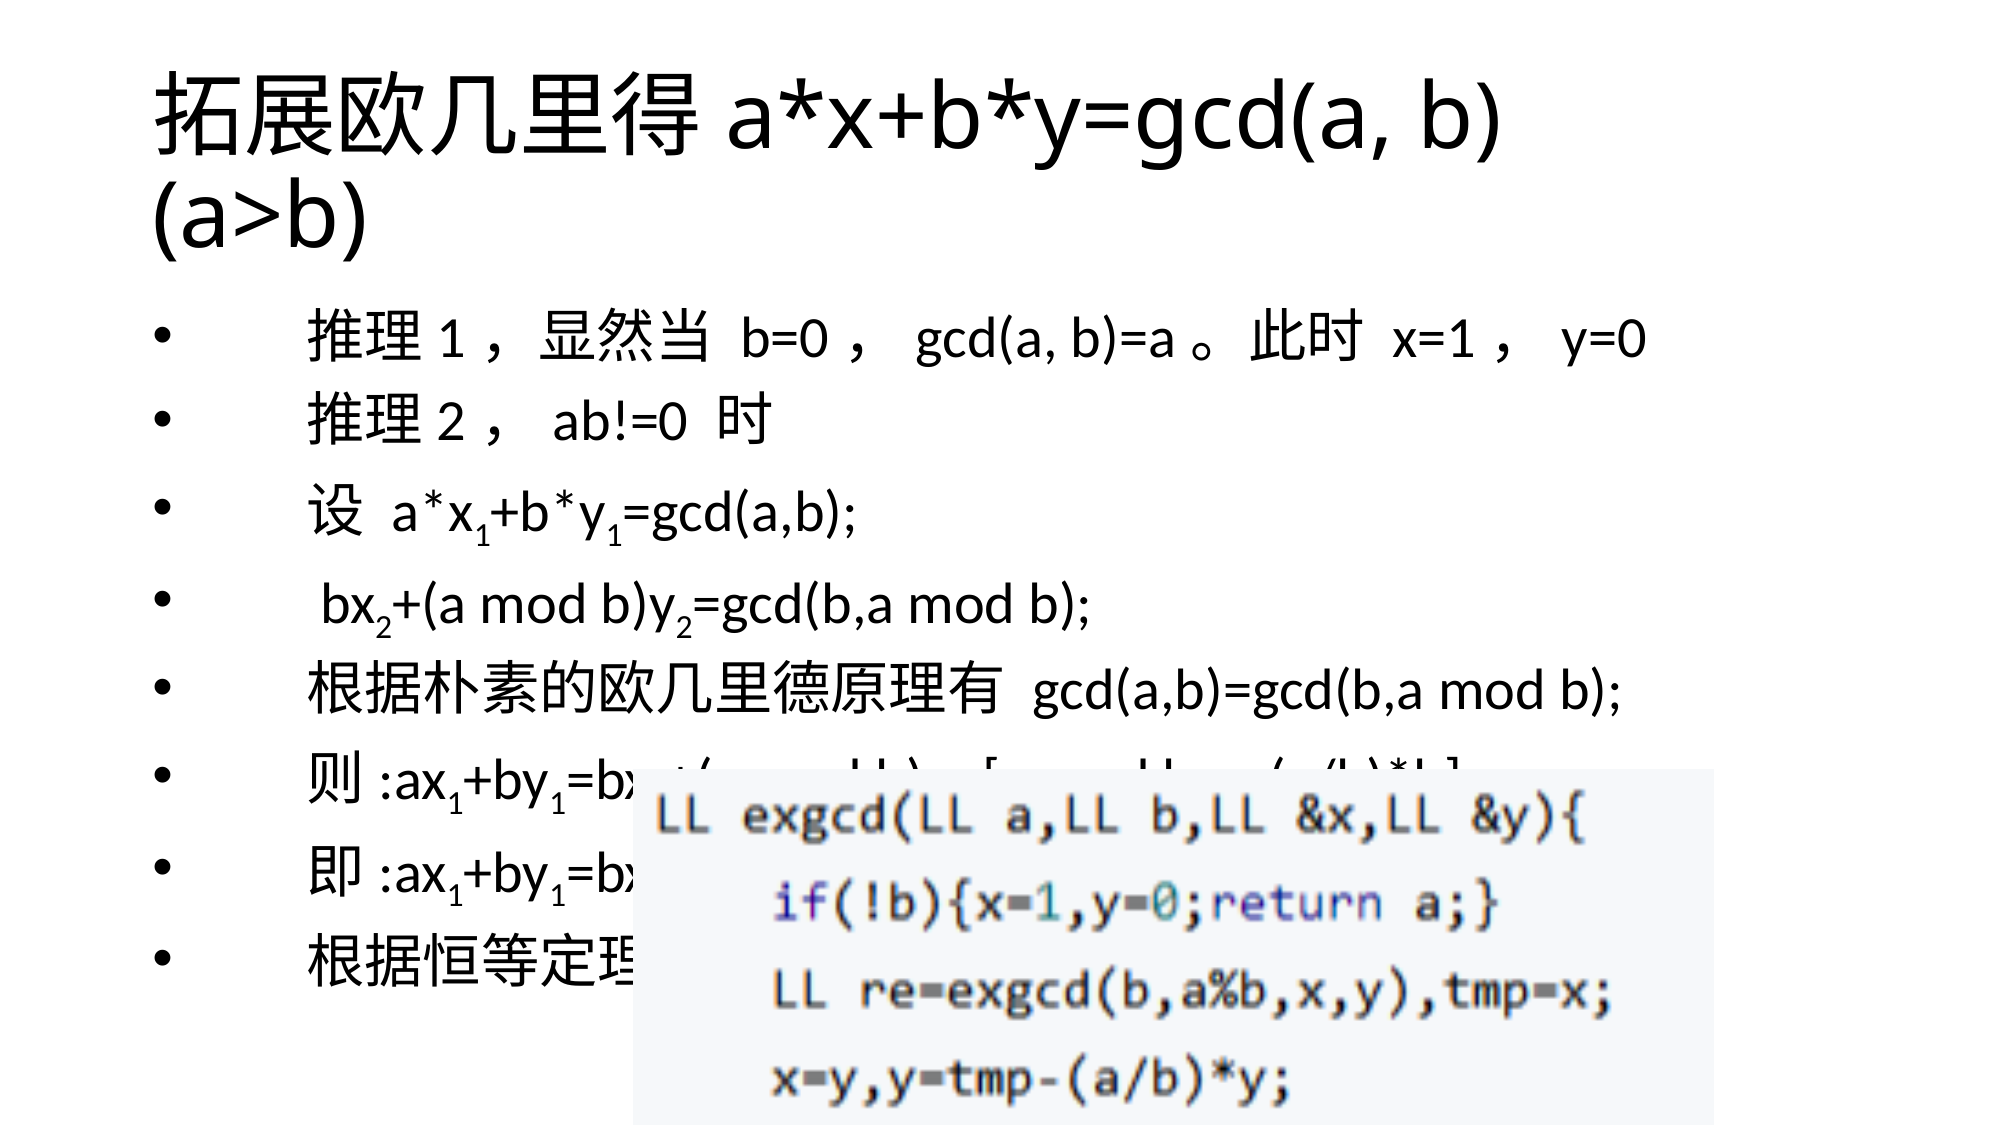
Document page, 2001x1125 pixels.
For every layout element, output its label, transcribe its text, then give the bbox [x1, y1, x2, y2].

list 推理1，显然当 b=0，gcd(a, b)=a。此时 x=1，y=0 推理2，ab!=0 时 设 a*x1+b*y1=gcd(a,b); bx2+(a mod b)y2=gcd(b,a mod b); 根据朴素的欧几里德原理有 gcd(a,b)=gcd(b,a mod b); 则:ax1+by1=bx2+(a mod b)y2;[a mod b=a-(a/b)*b] 即:ax1+by1=bx2+(a-(a/b)*b)y2=ay2+bx2-(a/b)*by2; 根据恒等定理得：x1=y2 ,y1=x2-(a/b)*y2; [137, 299, 1863, 1014]
picture [633, 769, 1714, 1125]
title 拓展欧几里得a*x+b*y=gcd(a, b) (a>b) [137, 59, 1863, 278]
